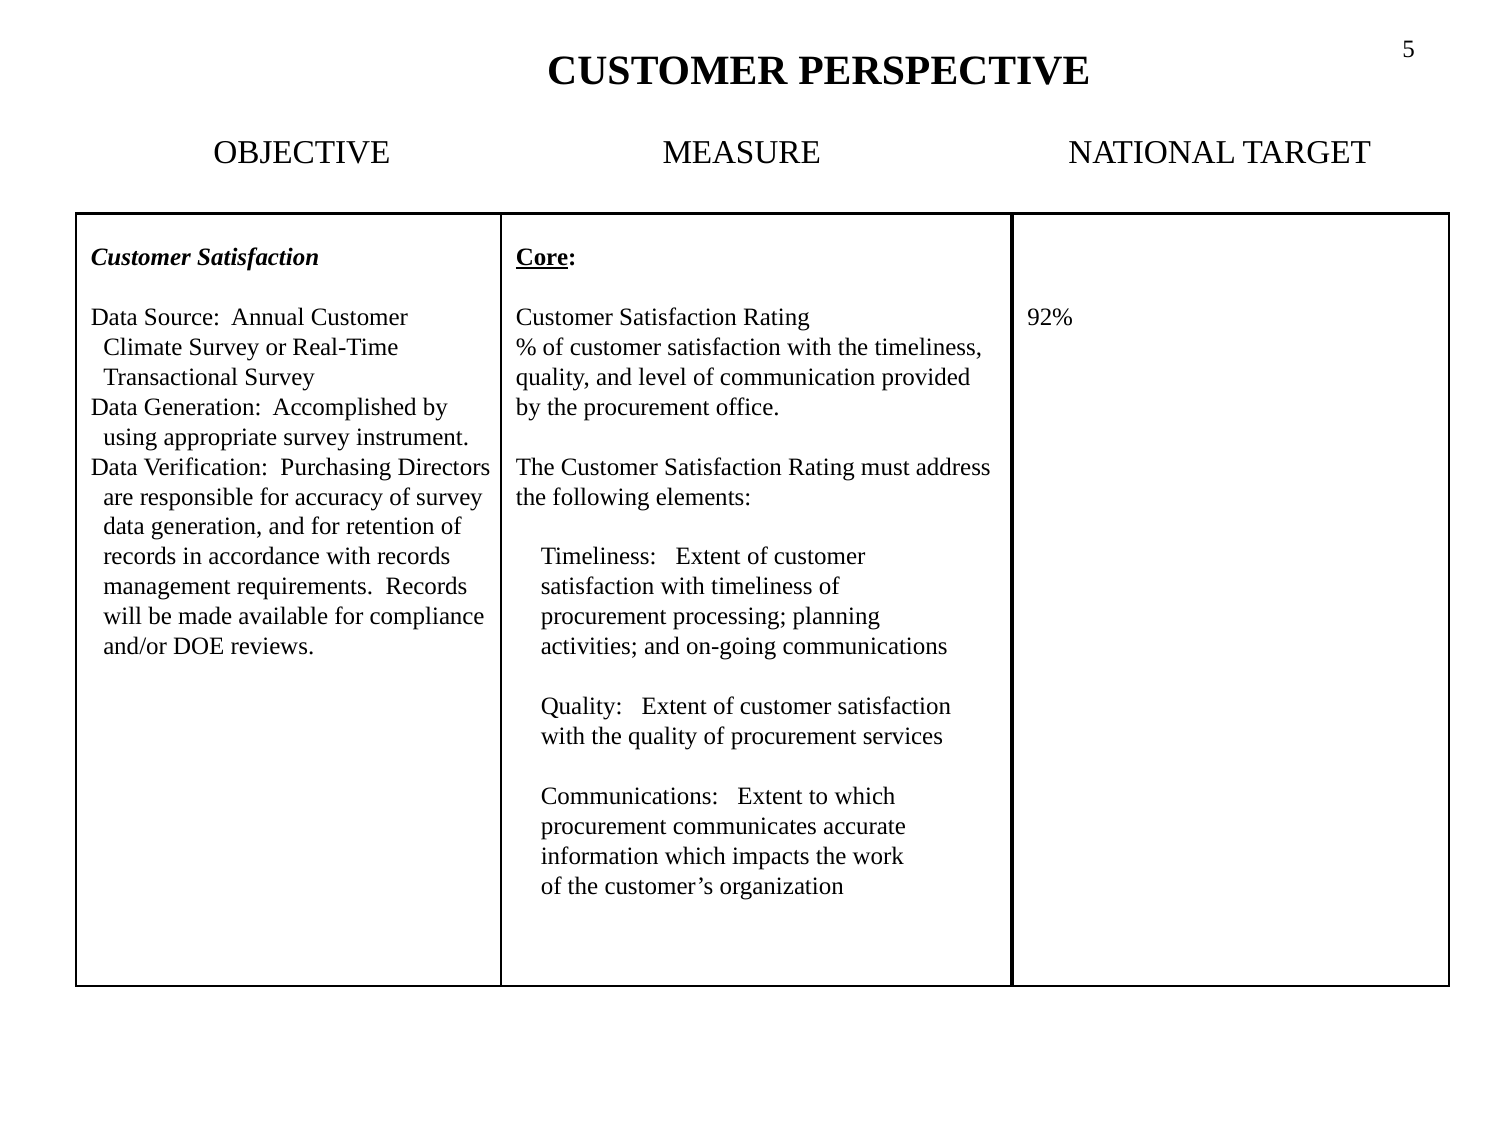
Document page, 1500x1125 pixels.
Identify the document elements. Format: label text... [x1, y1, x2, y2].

text_box 92% [1012, 213, 1449, 987]
text_box 5 [1387, 24, 1438, 70]
text_box OBJECTIVE MEASURE NATIONAL TARGET [83, 123, 1452, 178]
text_box CUSTOMER PERSPECTIVE [385, 35, 1252, 101]
text_box Core: Customer Satisfaction Rating % of customer satisfaction with the timeliness, quality, and level of communication provided by the procurement office. The Customer Satisfaction Rating must address the following elements: Timeliness: Extent of customer satisfaction with timeliness of procurement processing; planning activities; and on-going communications Quality: Extent of customer satisfaction with the quality of procurement services Communications: Extent to which procurement communicates accurate information which impacts the work of the customer’s organization [501, 213, 1012, 987]
text_box Customer Satisfaction Data Source: Annual Customer Climate Survey or Real-Time Transactional Survey Data Generation: Accomplished by using appropriate survey instrument. Data Verification: Purchasing Directors are responsible for accuracy of survey data generation, and for retention of records in accordance with records management requirements. Records will be made available for compliance and/or DOE reviews. [76, 213, 501, 987]
